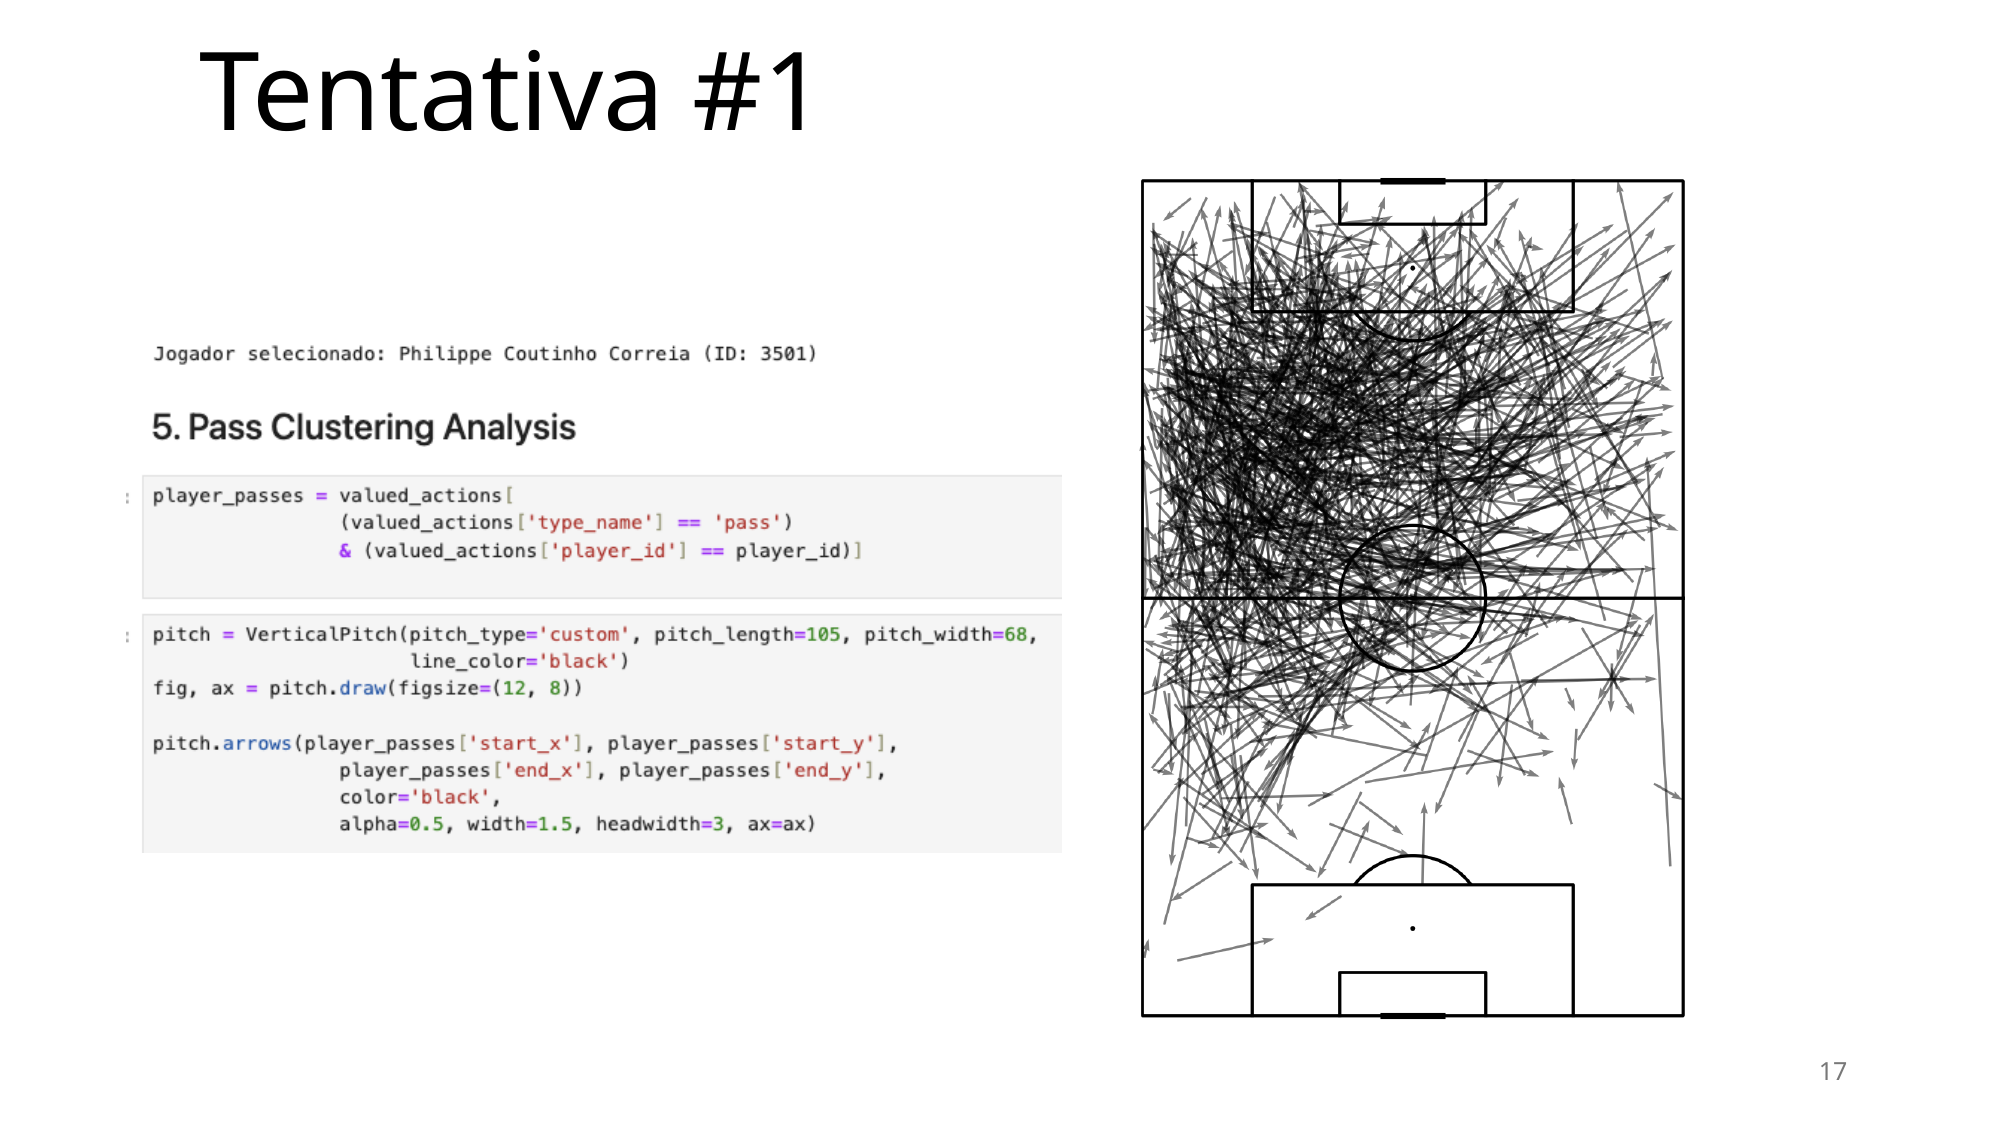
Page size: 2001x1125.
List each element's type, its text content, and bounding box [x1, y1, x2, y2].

picture [125, 341, 1063, 853]
picture [1114, 160, 1707, 1033]
title Tentativa #1 [45, 28, 980, 162]
slide_number 17 [1412, 1042, 1863, 1103]
